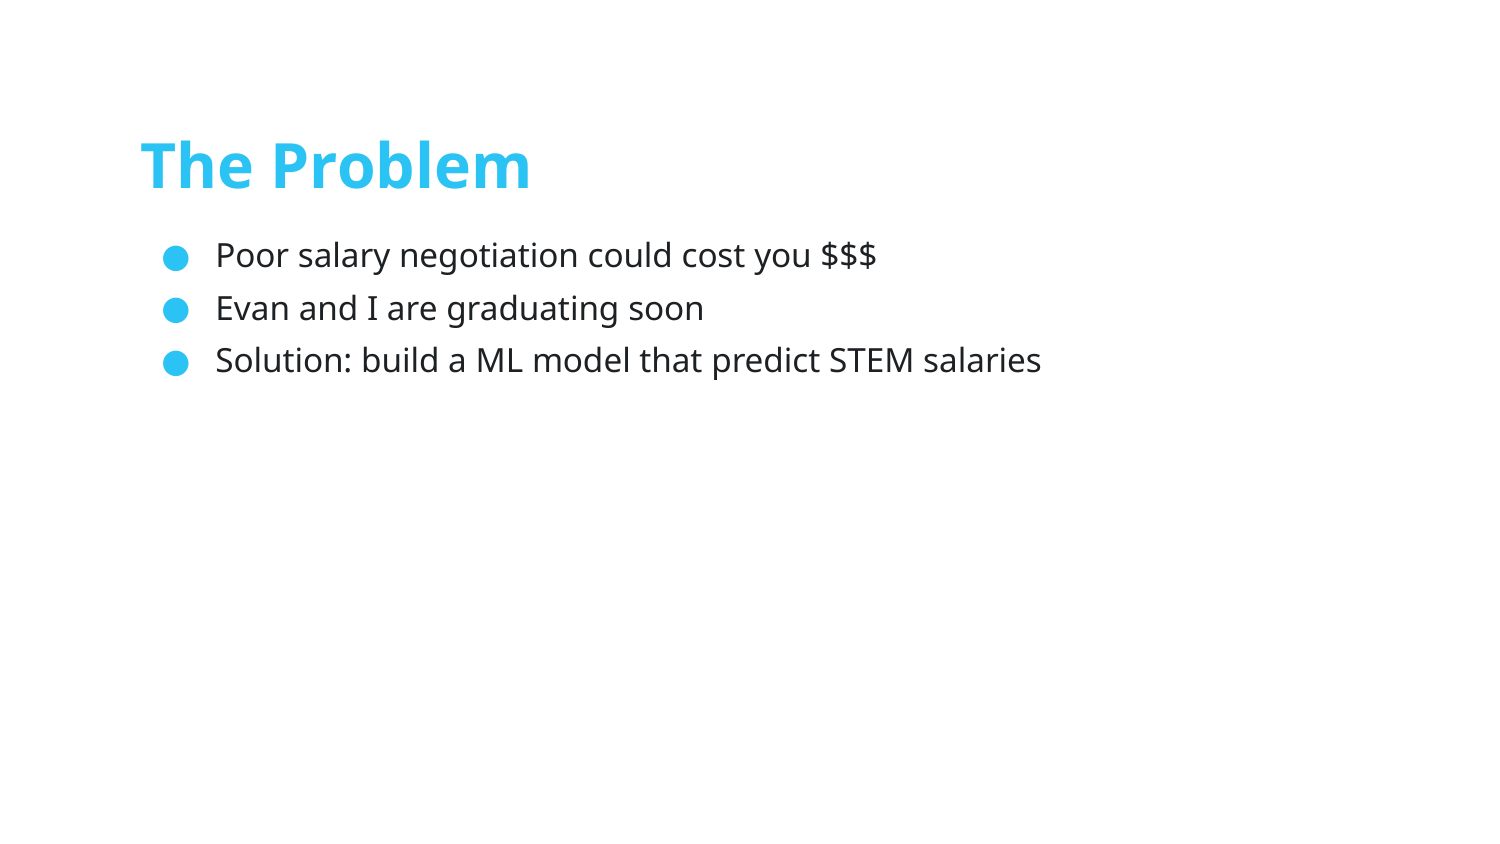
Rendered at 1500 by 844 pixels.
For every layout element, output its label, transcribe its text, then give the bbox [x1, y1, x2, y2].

title The Problem [140, 137, 1360, 203]
list Poor salary negotiation could cost you $$$ Evan and I are graduating soon Solution: build a ML model that predict STEM salaries [140, 234, 1360, 733]
